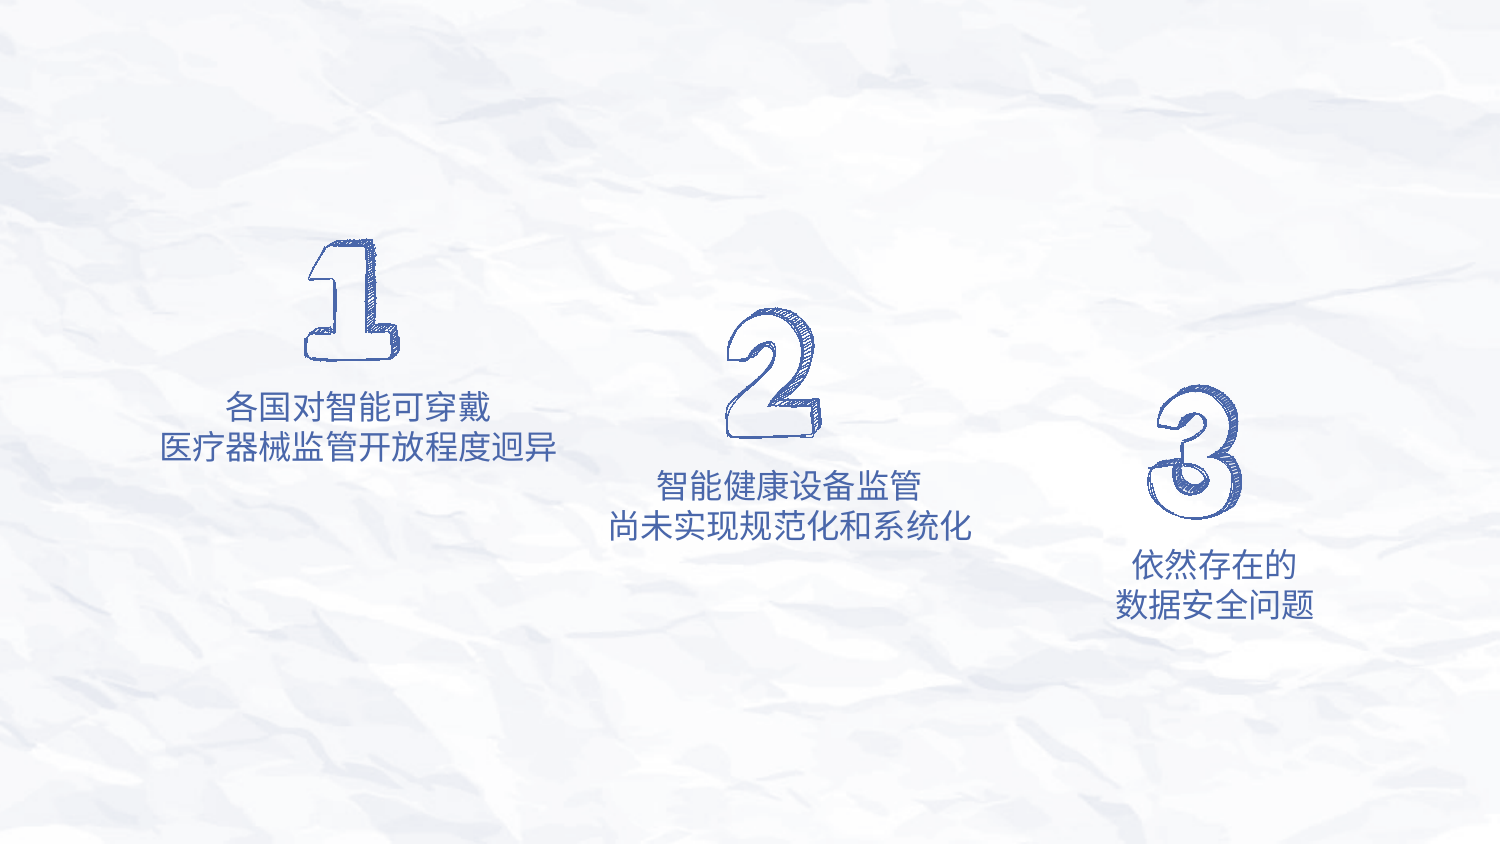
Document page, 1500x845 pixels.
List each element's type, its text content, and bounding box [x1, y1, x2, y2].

text_box 智能健康设备监管 尚未实现规范化和系统化 [592, 458, 988, 553]
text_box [1147, 384, 1243, 520]
text_box 依然存在的 数据安全问题 [1100, 536, 1330, 632]
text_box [725, 307, 822, 439]
text_box 各国对智能可穿戴 医疗器械监管开放程度迥异 [144, 378, 574, 474]
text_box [303, 238, 400, 362]
